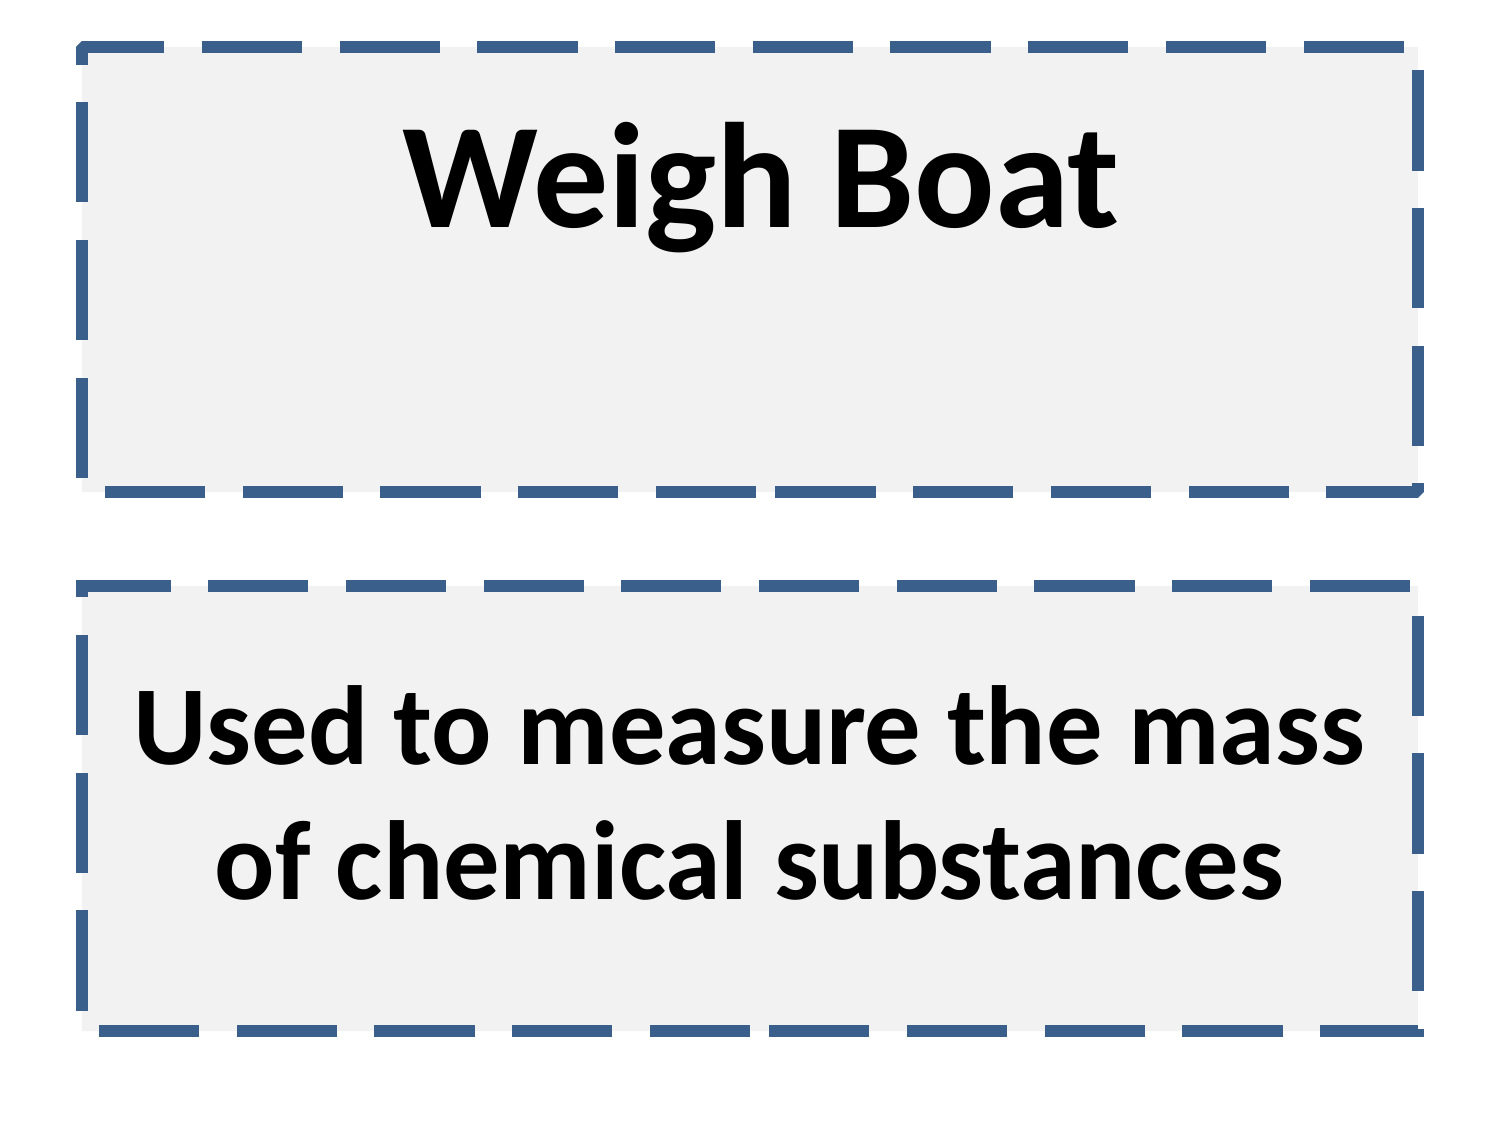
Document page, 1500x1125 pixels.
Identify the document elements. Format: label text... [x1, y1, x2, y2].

text_box Weigh Boat [222, 70, 1301, 265]
text_box Used to measure the mass of chemical substances [93, 644, 1407, 930]
text_box [80, 584, 1420, 1033]
text_box [80, 45, 1420, 494]
